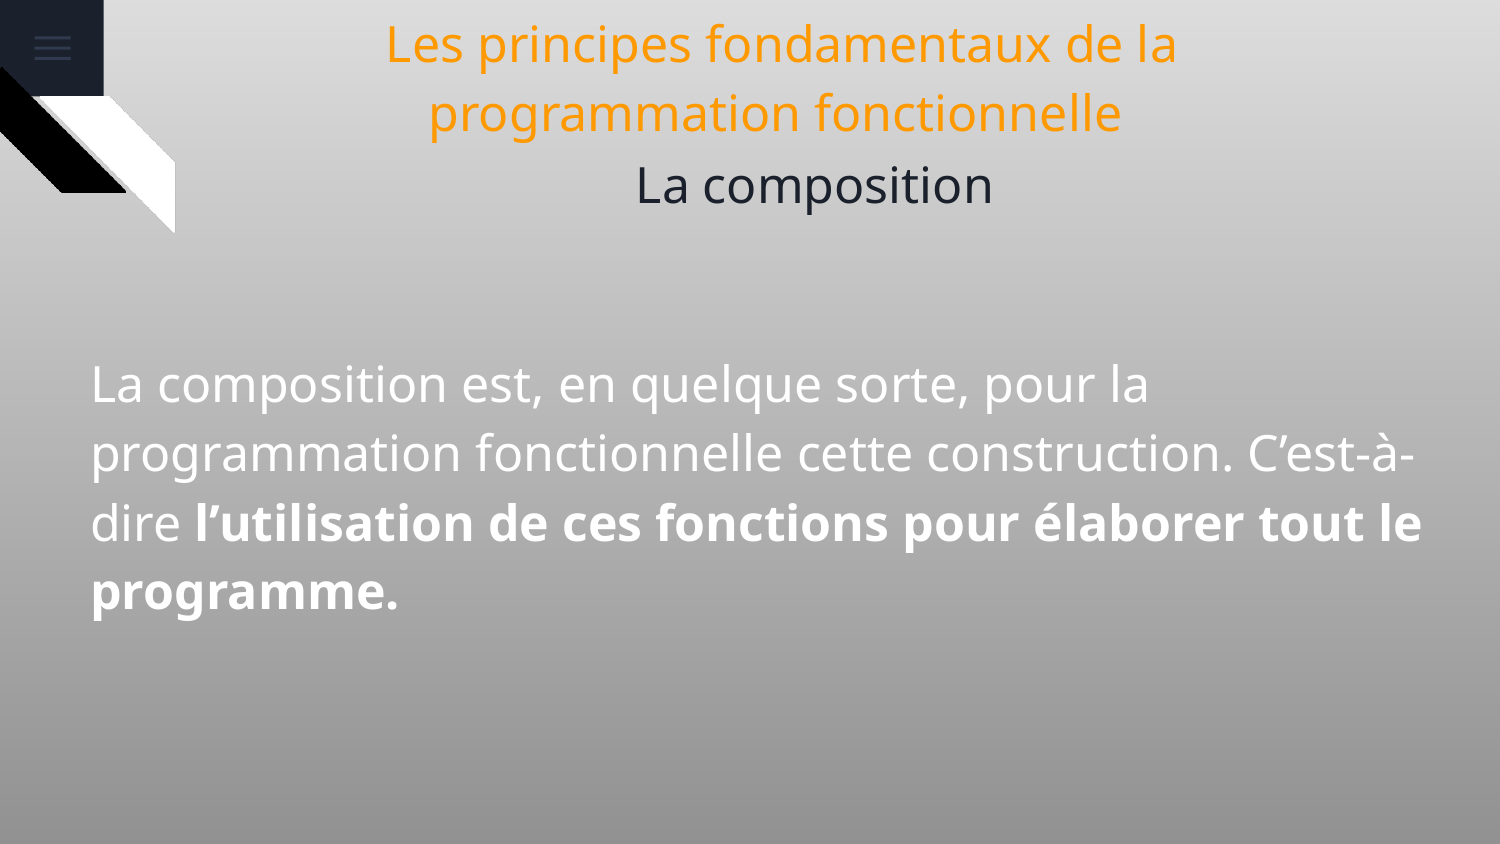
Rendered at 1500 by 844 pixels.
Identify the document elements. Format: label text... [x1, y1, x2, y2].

picture [0, 67, 176, 150]
text_box La composition est, en quelque sorte, pour la programmation fonctionnelle cette construction. C’est-à-dire l’utilisation de ces fonctions pour élaborer tout le programme. [0, 150, 1500, 823]
text_box La composition [237, 138, 1393, 229]
title Les principes fondamentaux de la programmation fonctionnelle [204, 0, 1360, 67]
